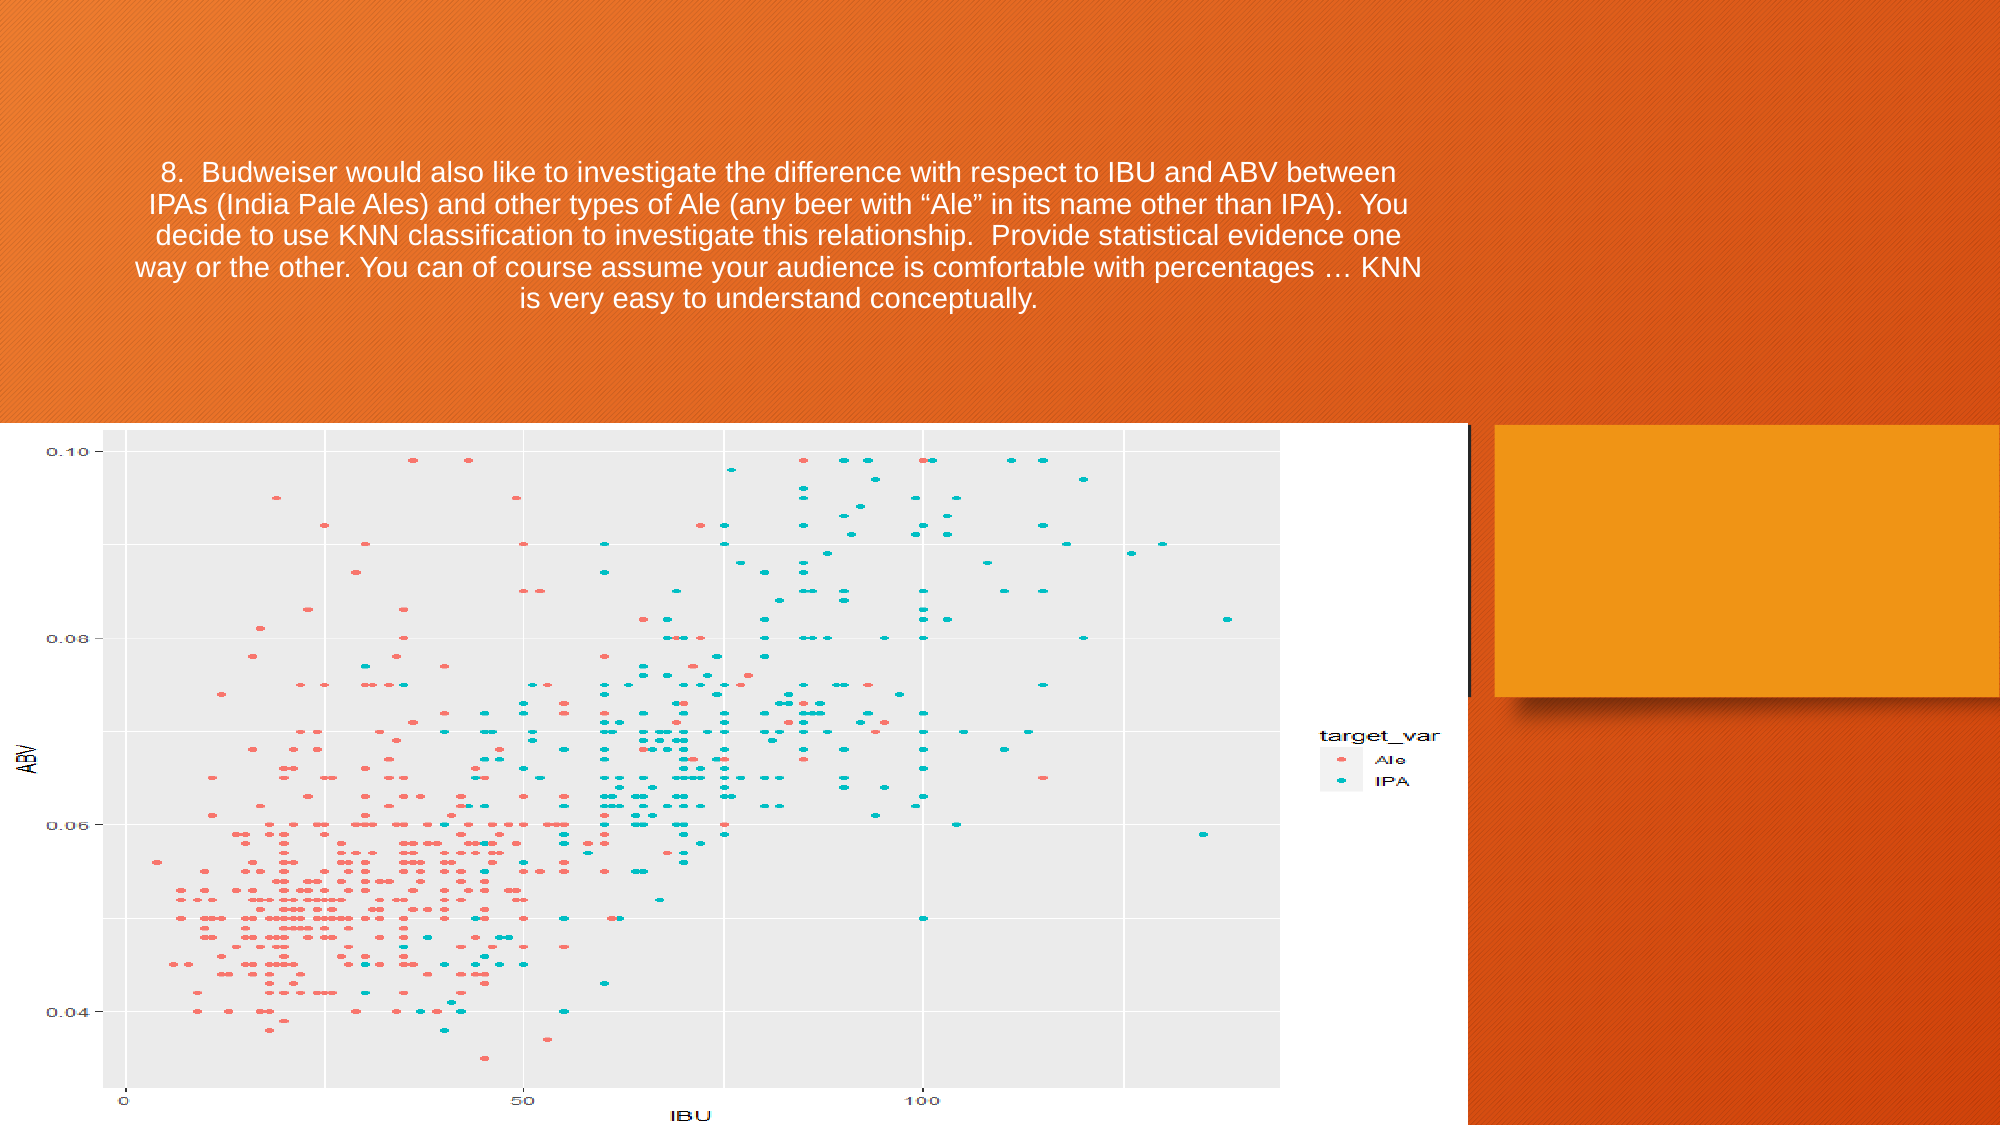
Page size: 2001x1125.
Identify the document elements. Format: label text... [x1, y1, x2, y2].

picture [0, 423, 1472, 1125]
title 8. Budweiser would also like to investigate the difference with respect to IBU and ABV between IPAs (India Pale Ales) and other types of Ale (any beer with “Ale” in its name other than IPA). You decide to use KNN classification to investigate this relationship. Provide statistical evidence one way or the other. You can of course assume your audience is comfortable with percentages … KNN is very easy to understand conceptually. [111, 112, 1448, 423]
picture [1494, 698, 2000, 742]
